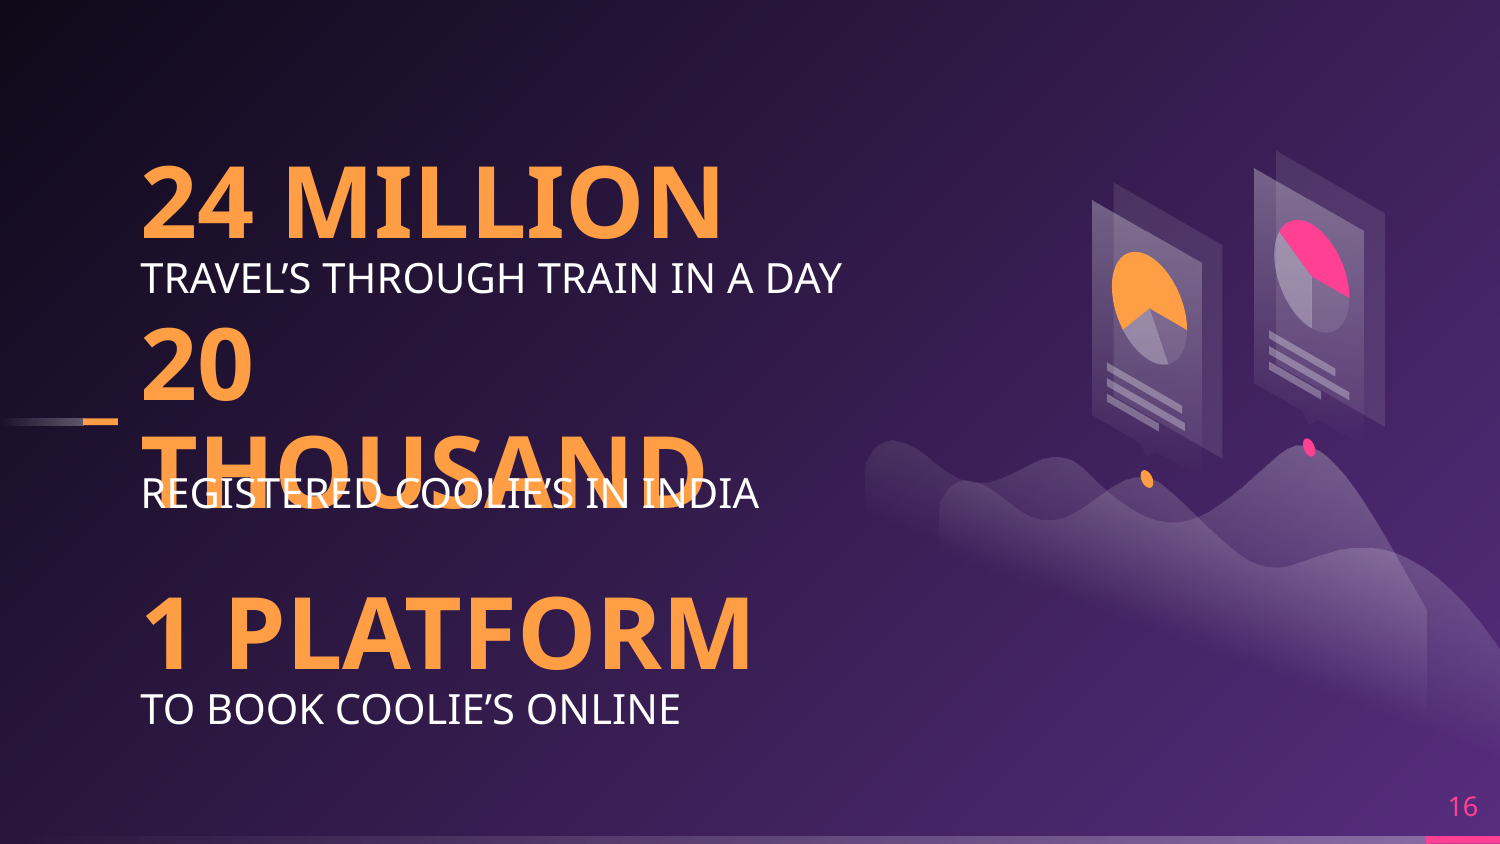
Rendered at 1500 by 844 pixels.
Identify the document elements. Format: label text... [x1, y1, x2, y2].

title 1 PLATFORM [140, 564, 848, 675]
subtitle REGISTERED COOLIE’S IN INDIA [140, 459, 848, 536]
title 24 MILLION [140, 132, 848, 244]
subtitle TRAVEL’S THROUGH TRAIN IN A DAY [140, 244, 848, 320]
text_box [864, 150, 1500, 844]
title 20 THOUSAND [140, 348, 848, 459]
subtitle TO BOOK COOLIE’S ONLINE [140, 675, 848, 752]
